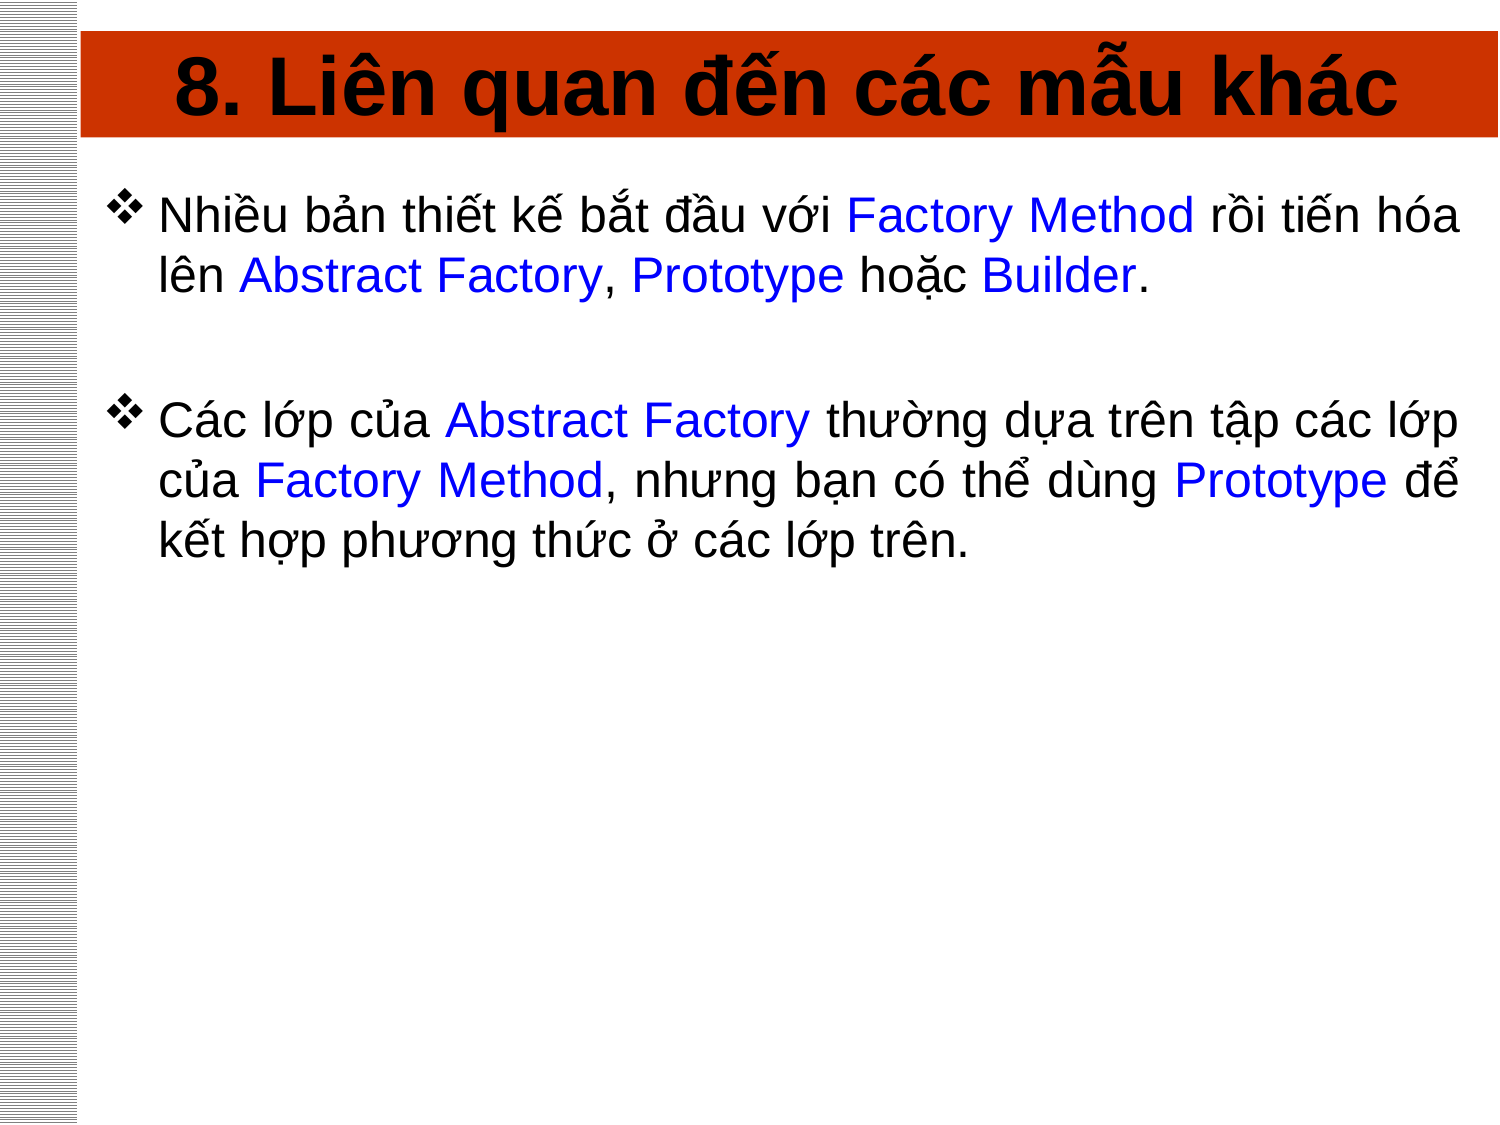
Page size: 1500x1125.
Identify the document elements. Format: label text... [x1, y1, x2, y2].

list Nhiều bản thiết kế bắt đầu với Factory Method rồi tiến hóa lên Abstract Factory, Prototype hoặc Builder. Các lớp của Abstract Factory thường dựa trên tập các lớp của Factory Method, nhưng bạn có thể dùng Prototype để kết hợp phương thức ở các lớp trên. [87, 174, 1475, 1100]
title 8. Liên quan đến các mẫu khác [75, 24, 1500, 138]
